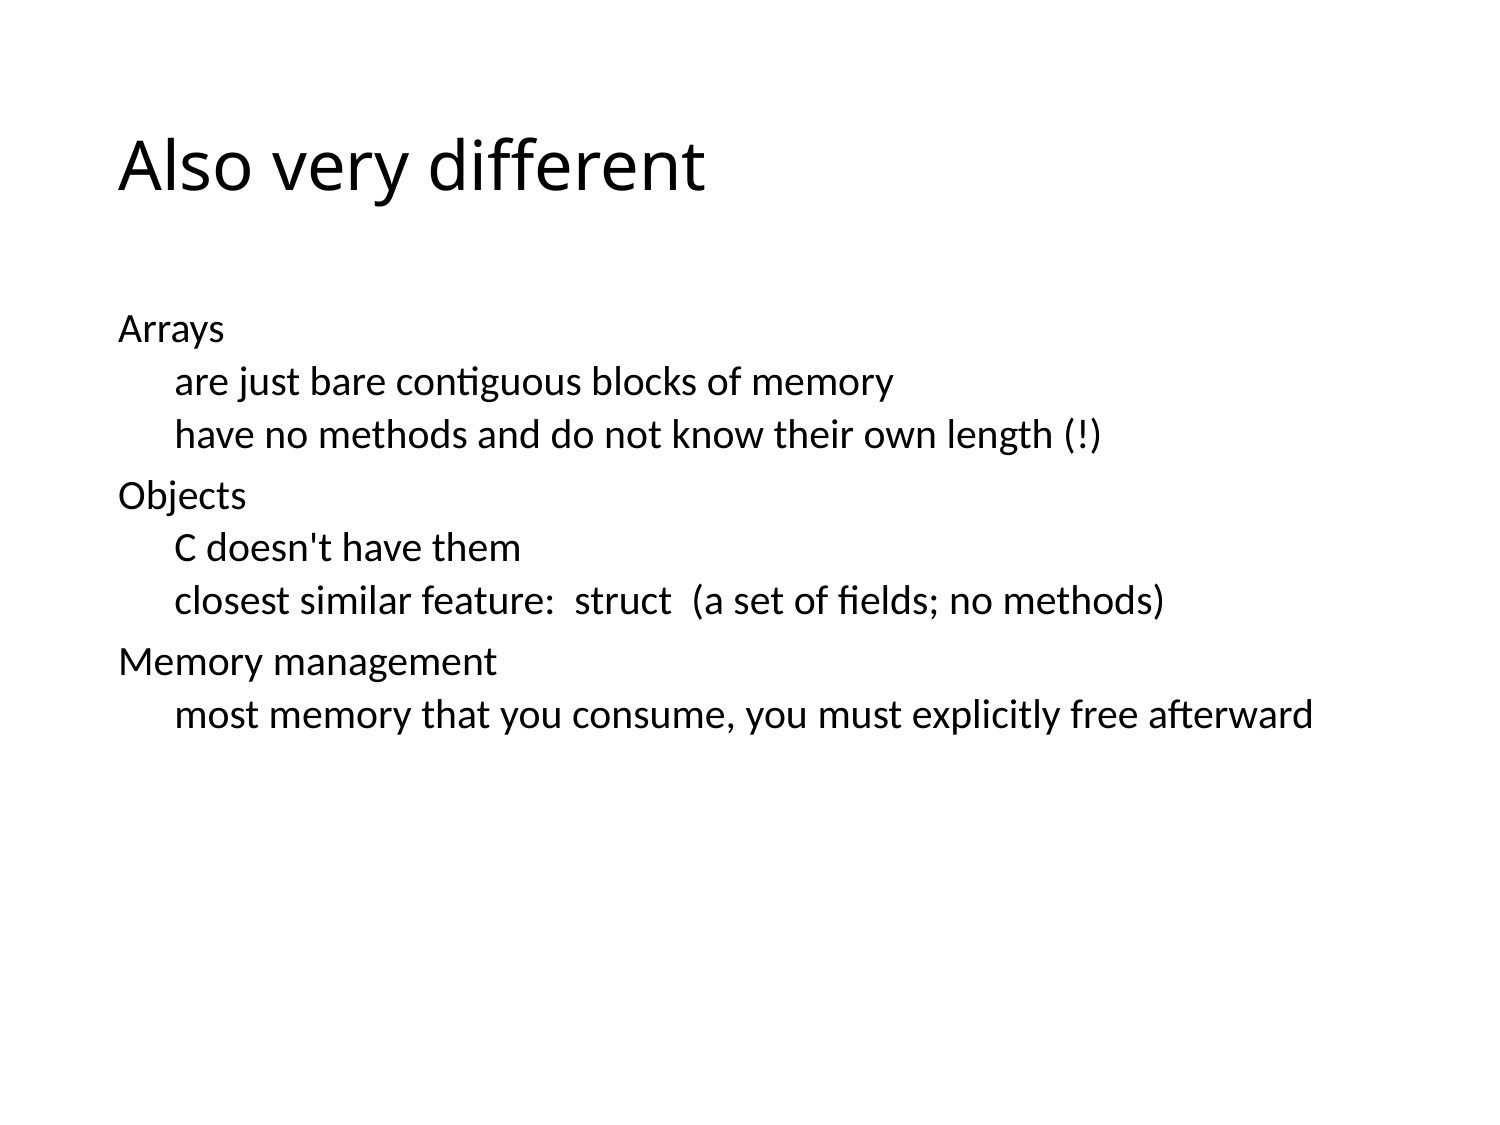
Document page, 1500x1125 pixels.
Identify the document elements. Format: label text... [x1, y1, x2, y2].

list Arrays are just bare contiguous blocks of memory have no methods and do not know their own length (!) Objects C doesn't have them closest similar feature: struct (a set of fields; no methods) Memory management most memory that you consume, you must explicitly free afterward [103, 299, 1397, 1014]
title Also very different [103, 59, 1397, 278]
